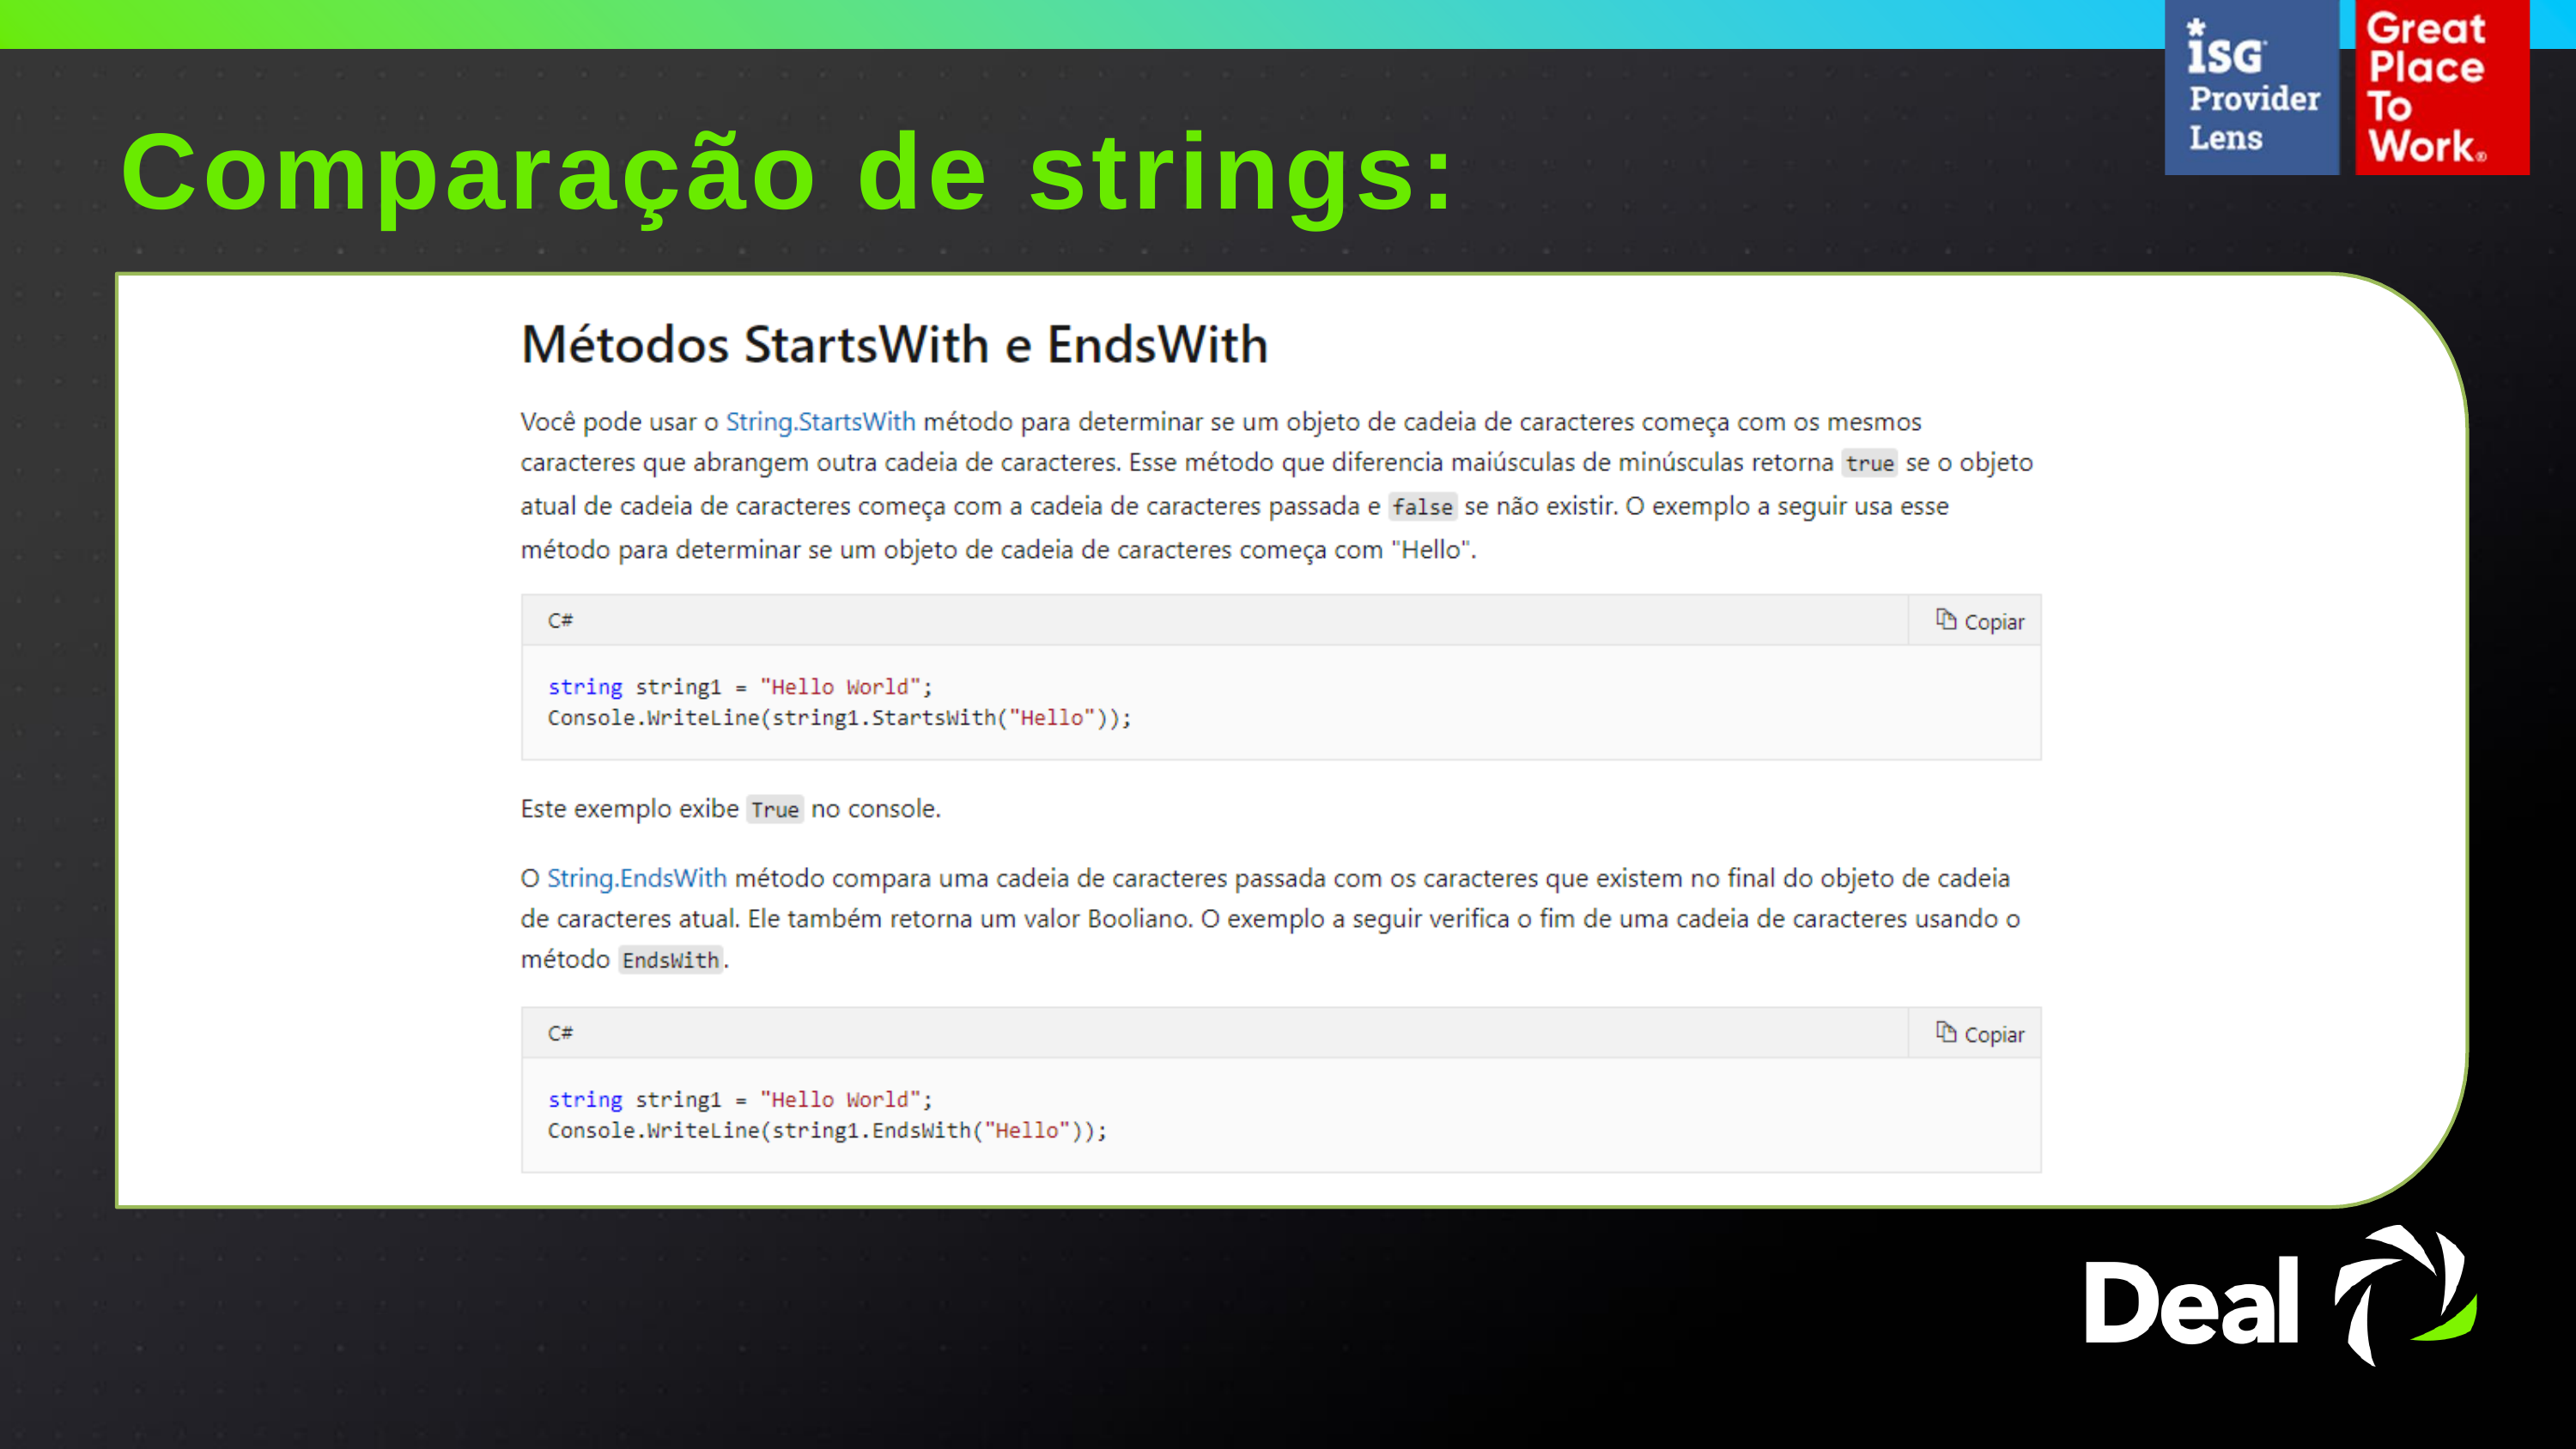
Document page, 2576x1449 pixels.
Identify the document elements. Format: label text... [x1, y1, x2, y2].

text_box [114, 271, 2470, 1210]
picture [0, 0, 2576, 1449]
text_box Comparação de strings: [118, 99, 2050, 231]
